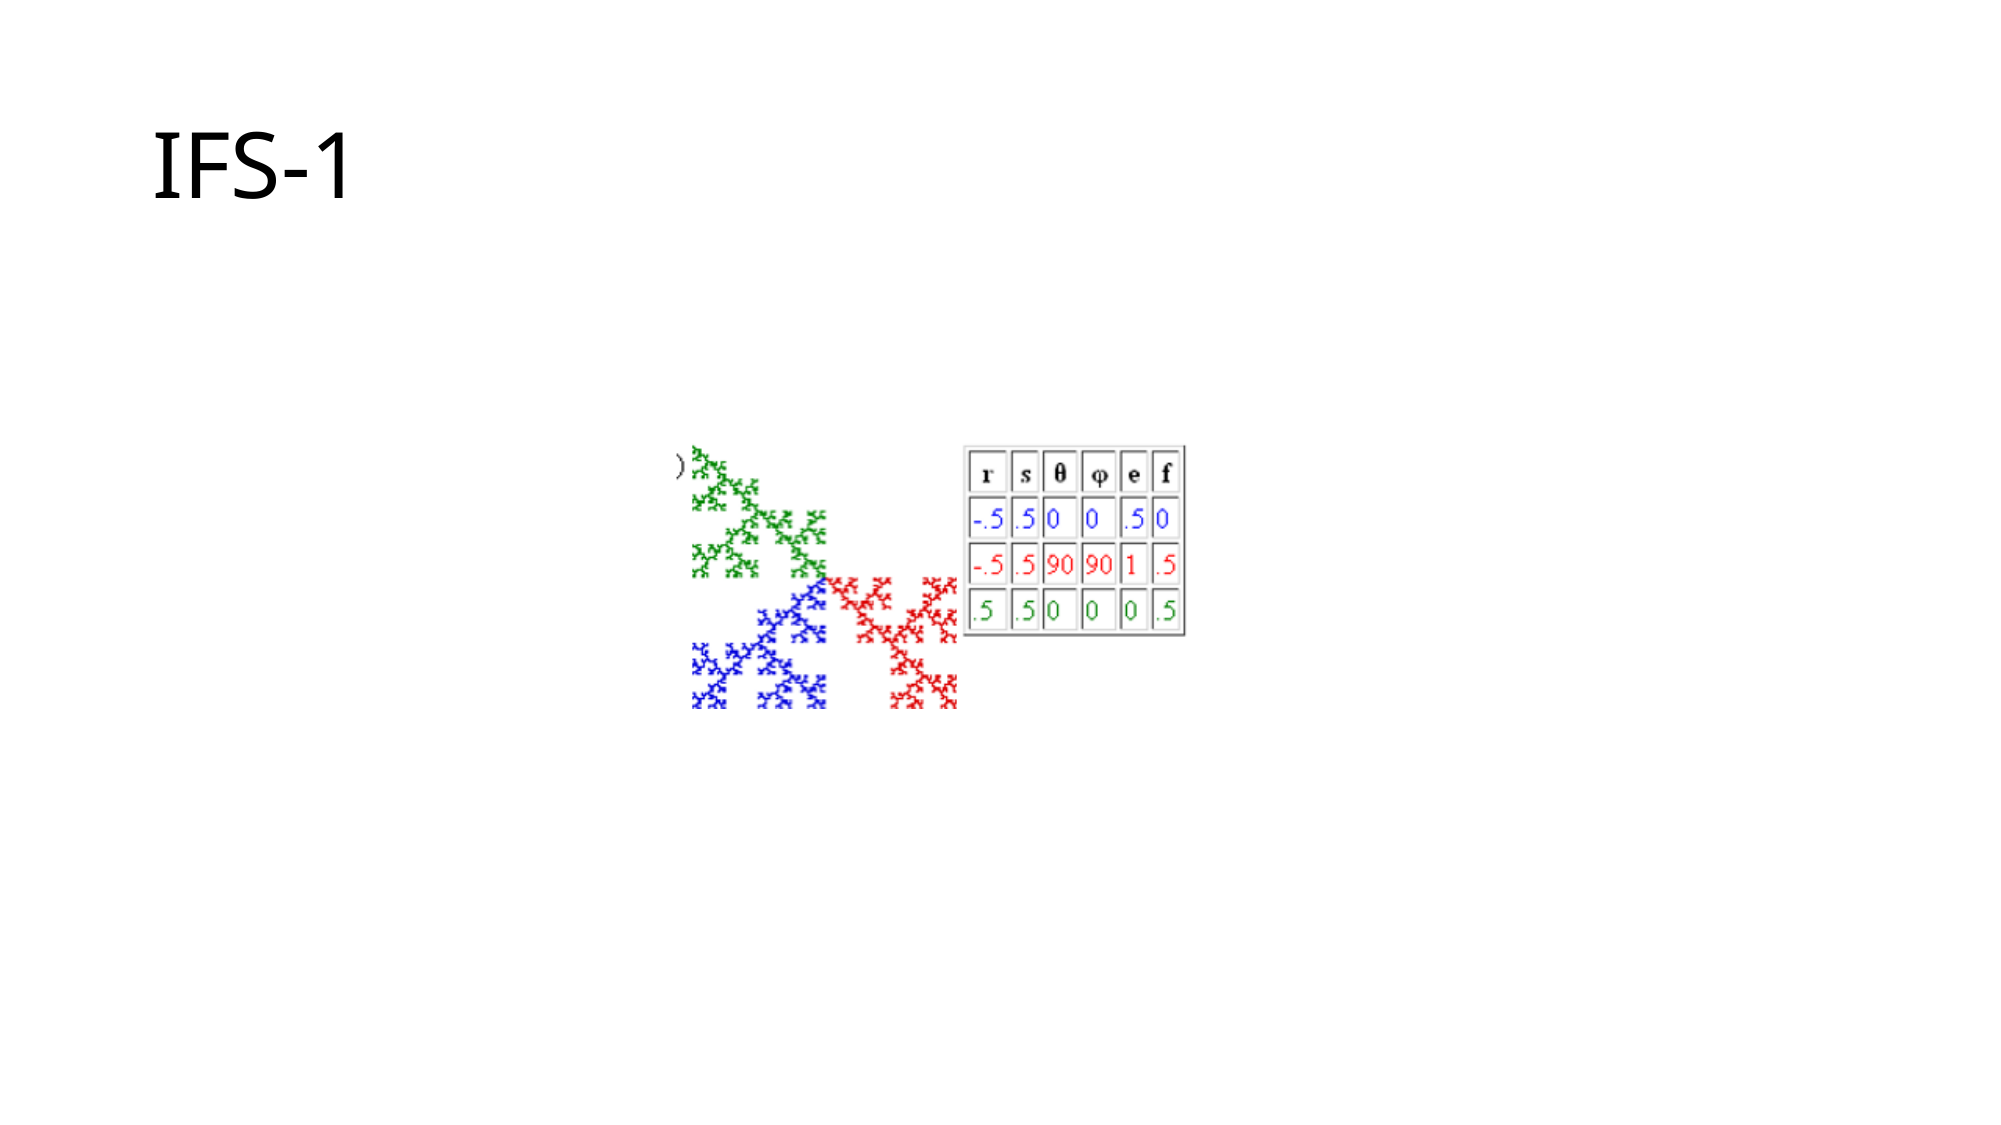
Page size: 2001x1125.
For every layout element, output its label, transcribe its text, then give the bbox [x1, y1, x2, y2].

title IFS-1 [137, 59, 1863, 278]
picture [655, 416, 1345, 709]
